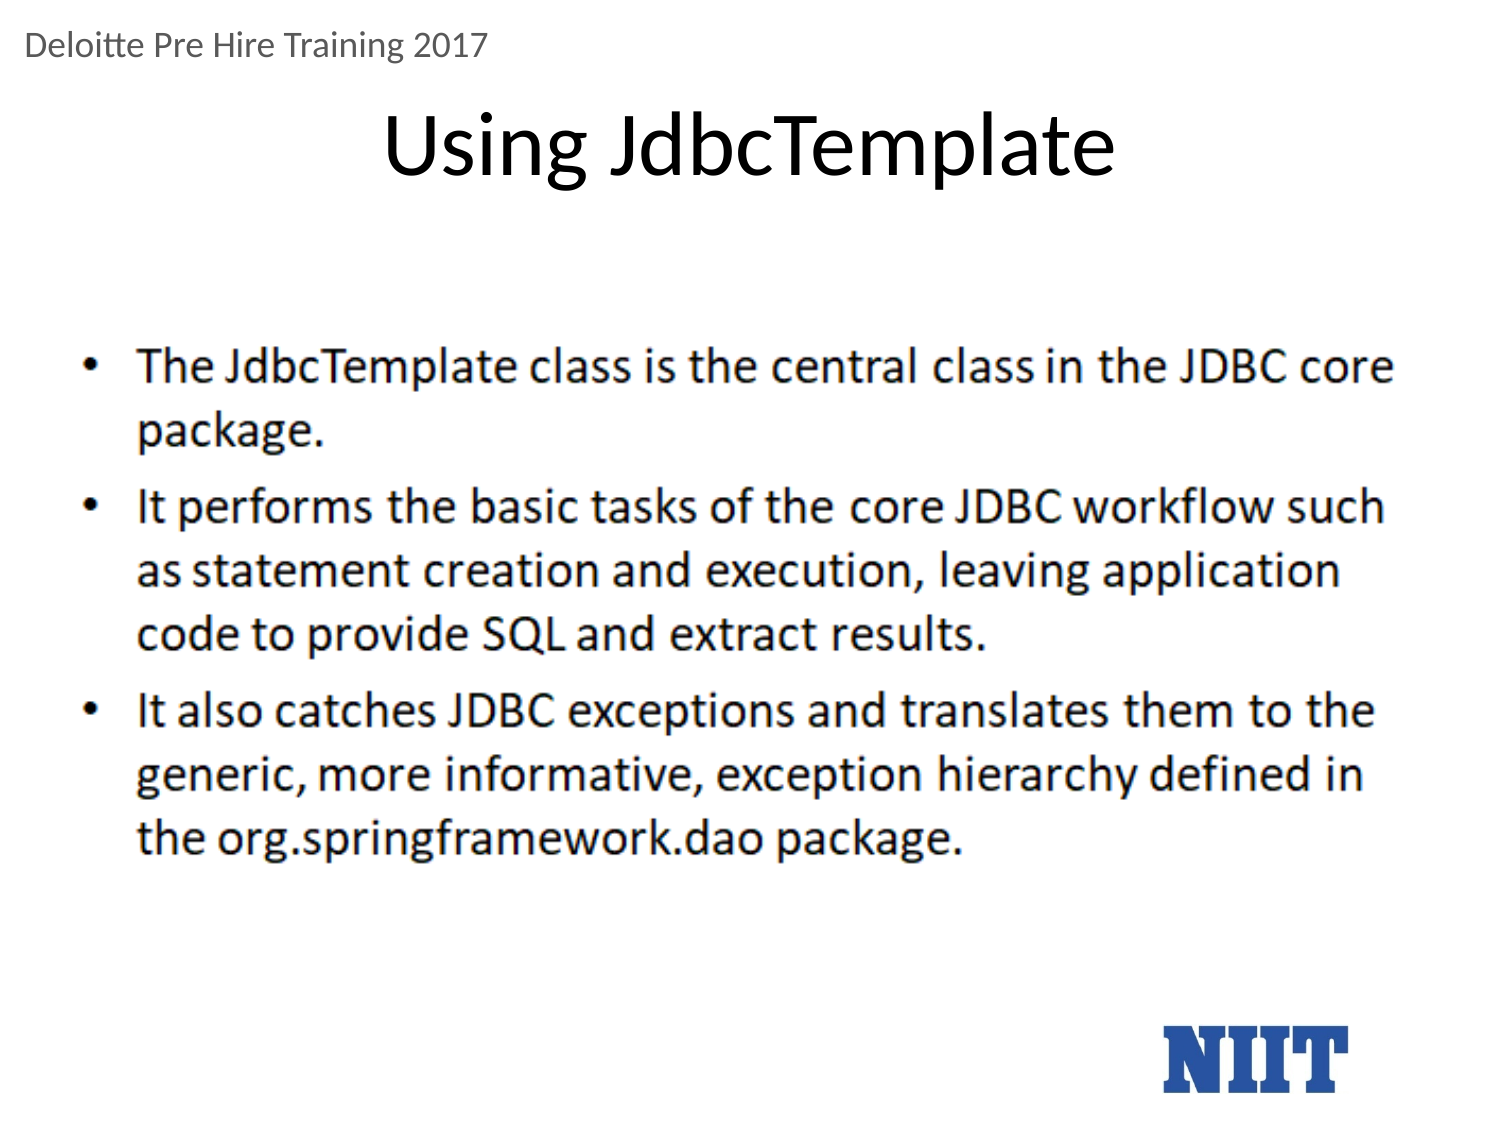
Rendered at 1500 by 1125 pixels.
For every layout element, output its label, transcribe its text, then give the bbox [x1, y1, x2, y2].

picture [1162, 1024, 1349, 1094]
picture [56, 325, 1466, 955]
title Using JdbcTemplate [75, 45, 1425, 233]
